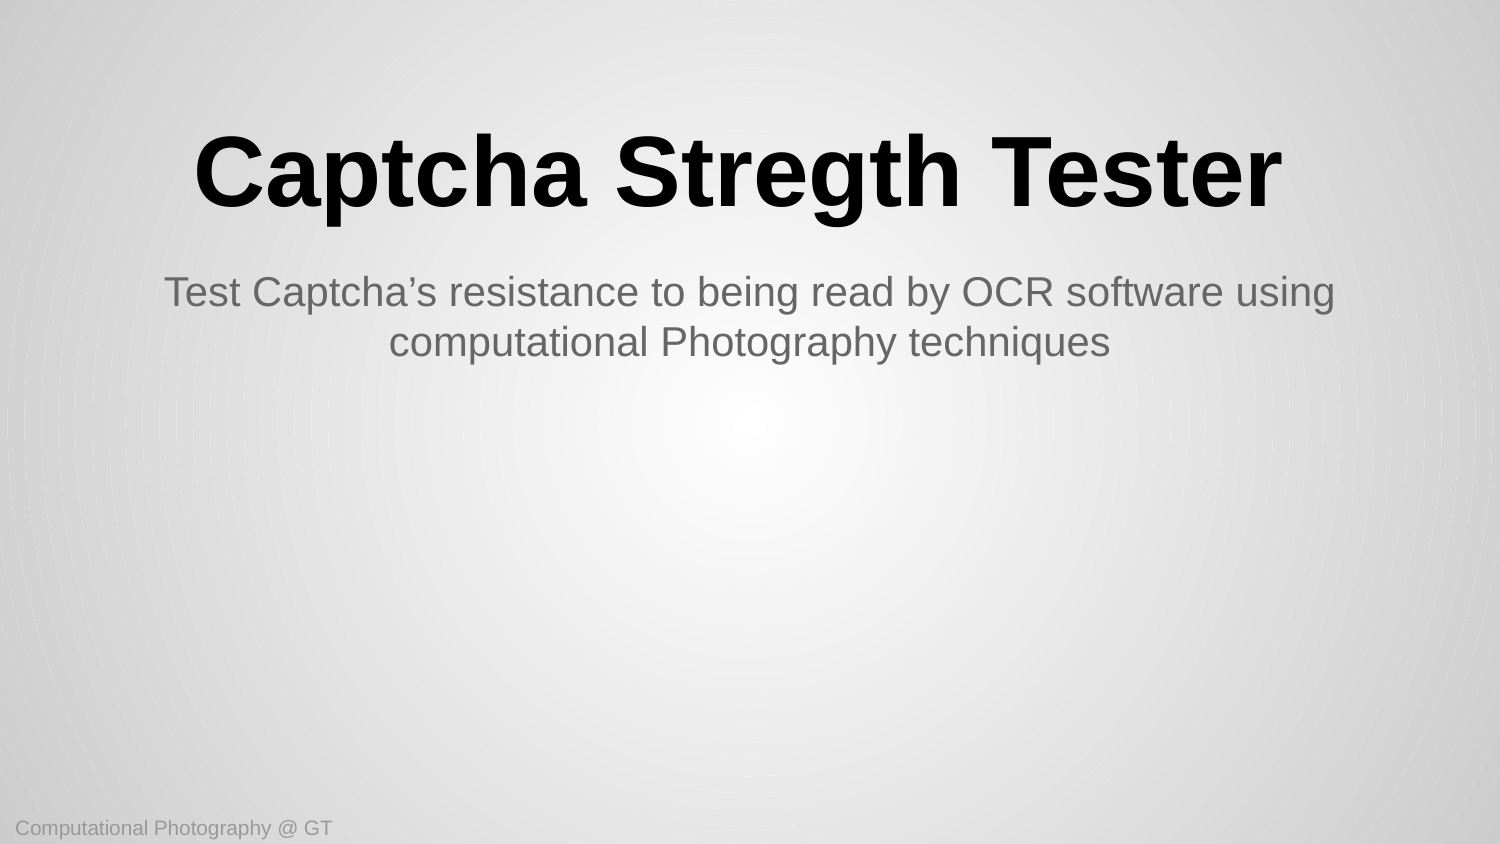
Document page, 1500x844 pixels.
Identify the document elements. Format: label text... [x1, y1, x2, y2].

title Captcha Stregth Tester [101, 51, 1377, 242]
subtitle Test Captcha’s resistance to being read by OCR software using computational Photography techniques [112, 249, 1388, 775]
text_box Computational Photography @ GT [0, 811, 422, 844]
